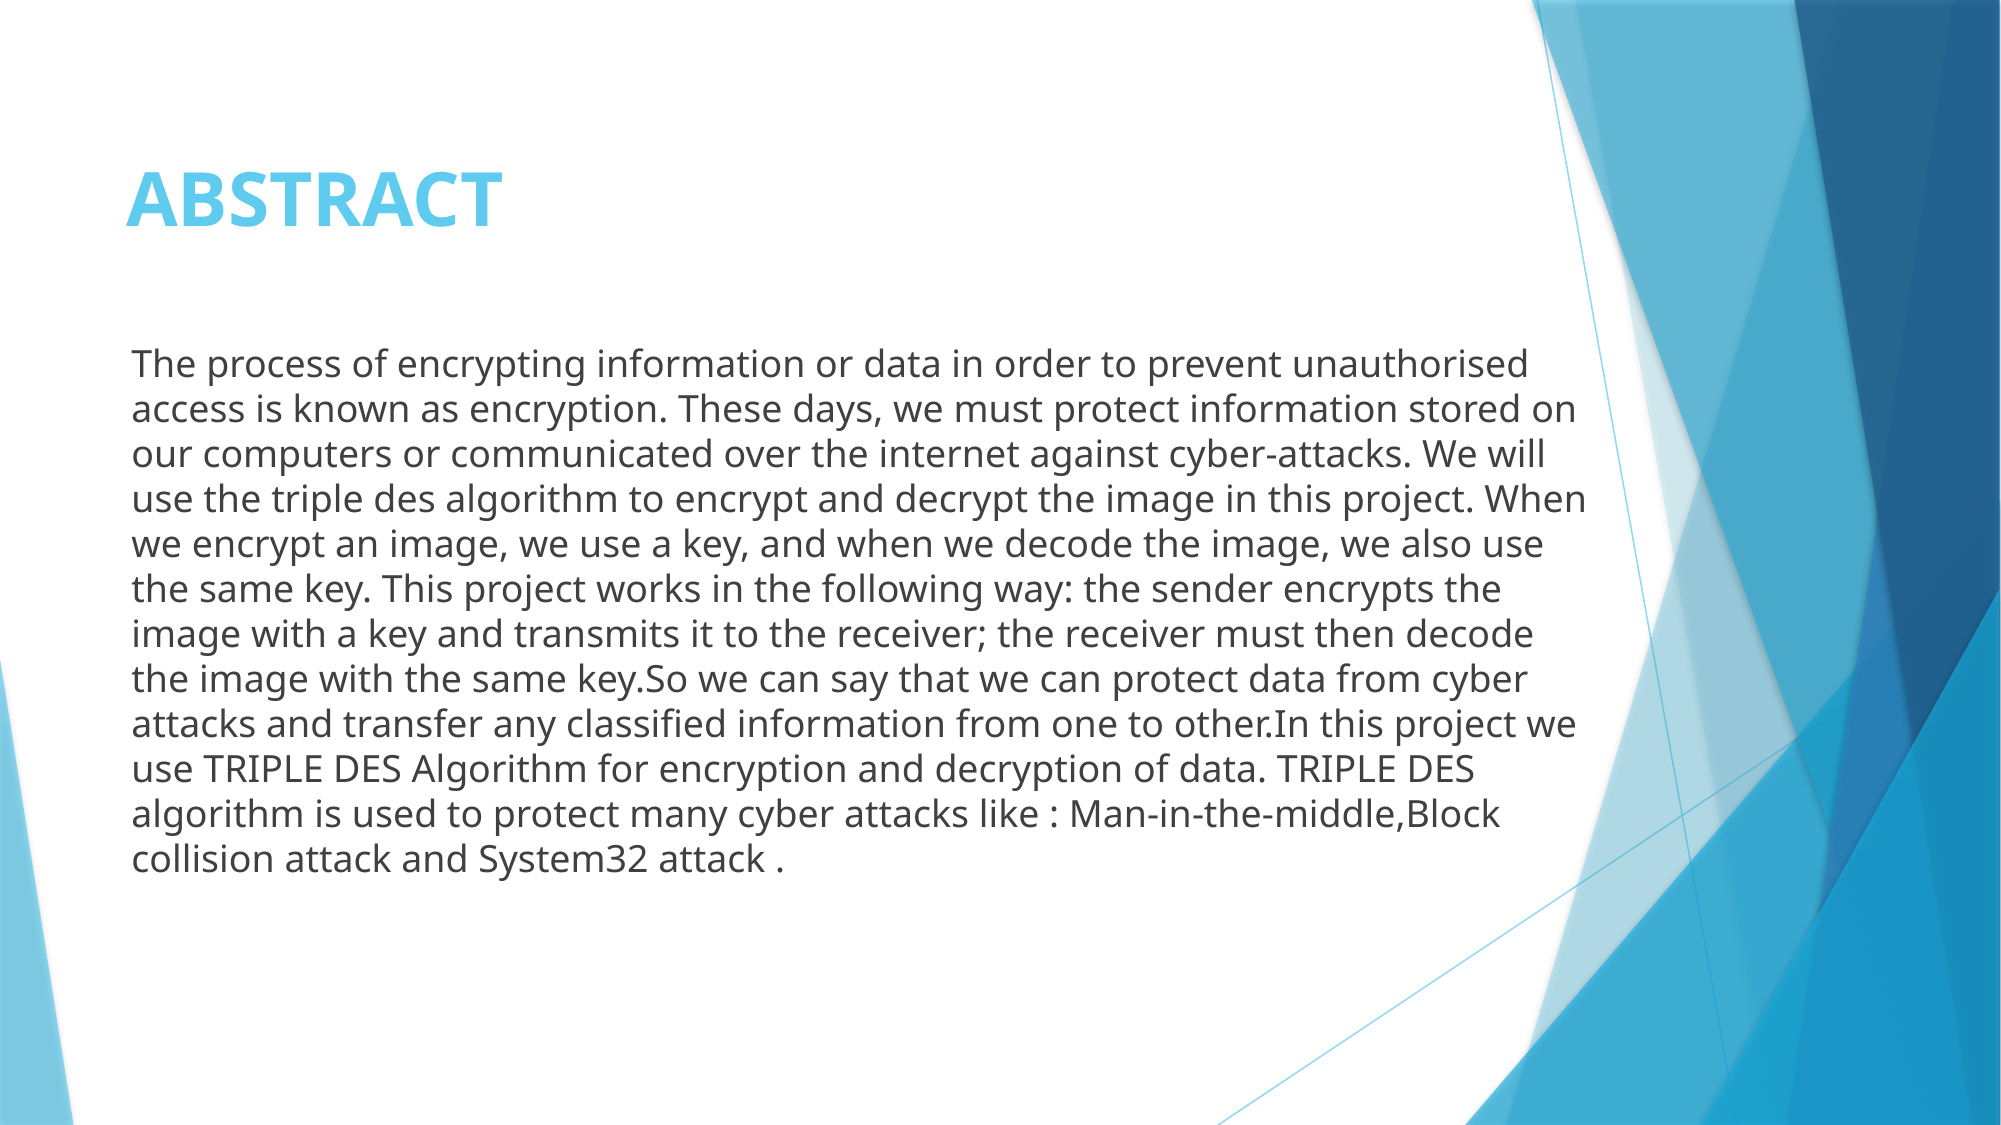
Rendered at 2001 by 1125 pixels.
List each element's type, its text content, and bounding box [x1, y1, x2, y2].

title ABSTRACT [111, 144, 1522, 286]
list The process of encrypting information or data in order to prevent unauthorised access is known as encryption. These days, we must protect information stored on our computers or communicated over the internet against cyber-attacks. We will use the triple des algorithm to encrypt and decrypt the image in this project. When we encrypt an image, we use a key, and when we decode the image, we also use the same key. This project works in the following way: the sender encrypts the image with a key and transmits it to the receiver; the receiver must then decode the image with the same key.So we can say that we can protect data from cyber attacks and transfer any classified information from one to other.In this project we use TRIPLE DES Algorithm for encryption and decryption of data. TRIPLE DES algorithm is used to protect many cyber attacks like : Man-in-the-middle,Block collision attack and System32 attack . [116, 332, 1614, 1025]
